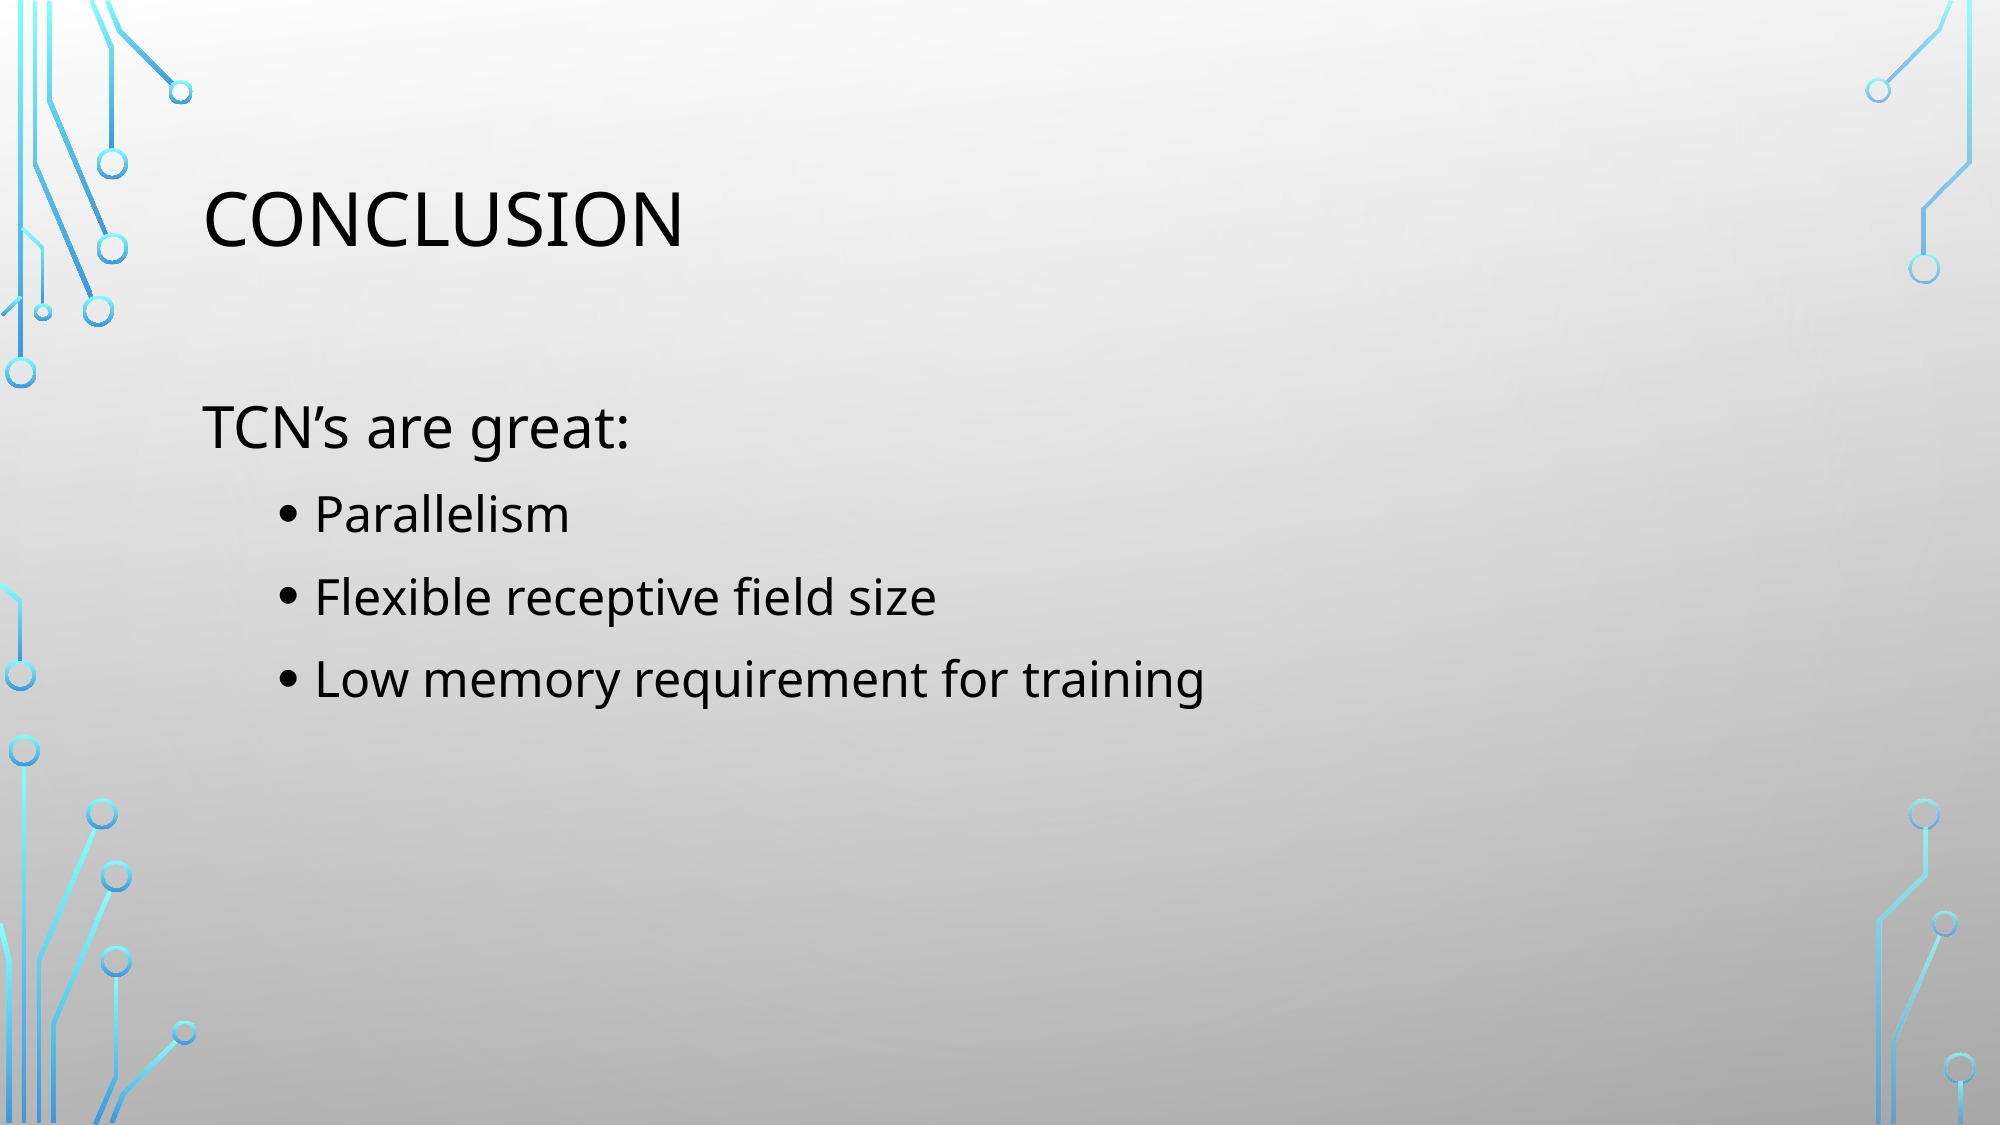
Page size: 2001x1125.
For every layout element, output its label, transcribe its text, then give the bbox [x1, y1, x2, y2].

title Conclusion [187, 101, 1813, 344]
list TCN’s are great: Parallelism Flexible receptive field size Low memory requirement for training [187, 369, 1813, 950]
